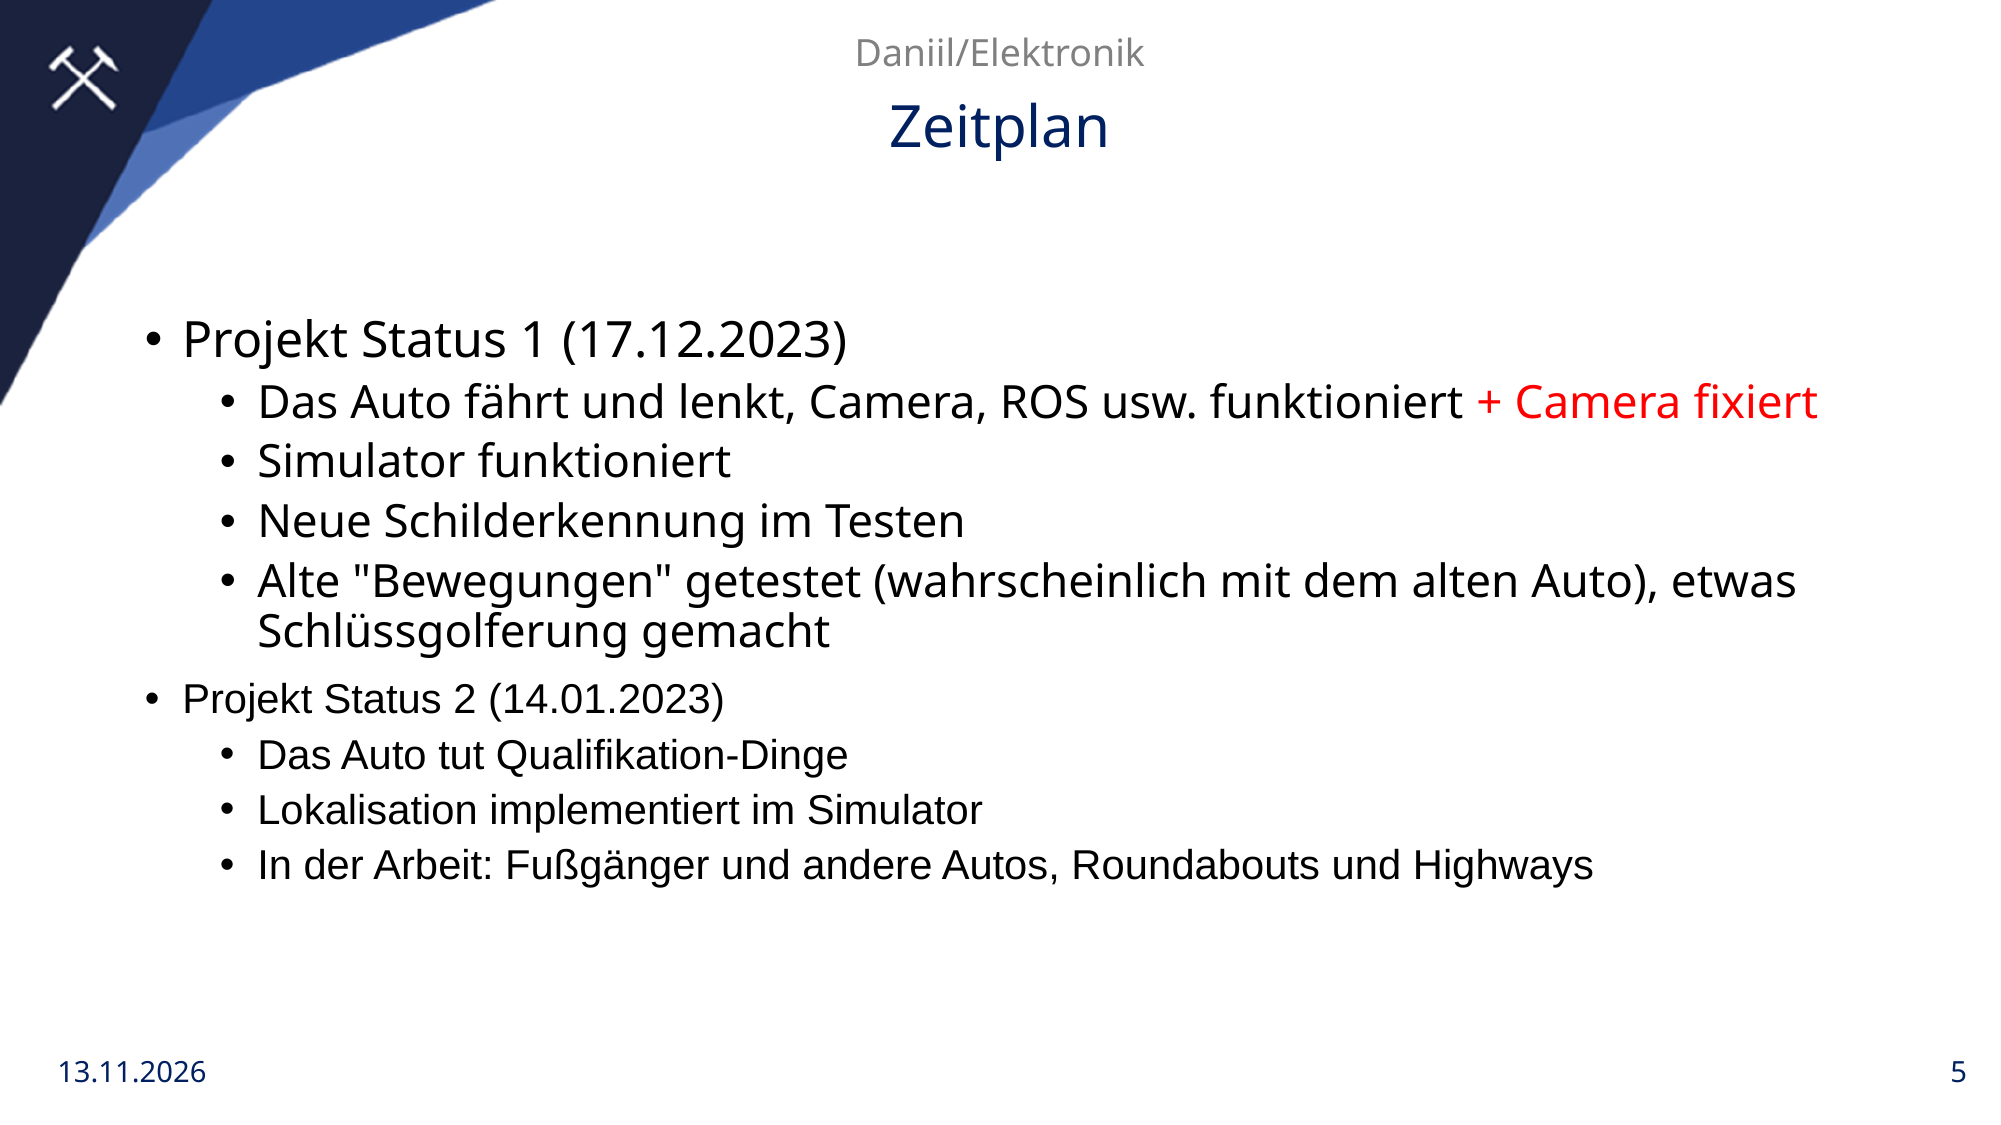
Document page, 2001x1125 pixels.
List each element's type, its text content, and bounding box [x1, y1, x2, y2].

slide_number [42, 1043, 493, 1103]
title Zeitplan [120, 89, 1880, 173]
picture [0, 0, 497, 407]
list Projekt Status 1 (17.12.2023) Das Auto fährt und lenkt, Camera, ROS usw. funktioniert + Camera fixiert Simulator funktioniert Neue Schilderkennung im Testen Alte "Bewegungen" getestet (wahrscheinlich mit dem alten Auto), etwas Schlüssgolferung gemacht Projekt Status 2 (14.01.2023) Das Auto tut Qualifikation-Dinge Lokalisation implementiert im Simulator In der Arbeit: Fußgänger und andere Autos, Roundabouts und Highways [129, 306, 1890, 1019]
slide_number 5 [1532, 1043, 1983, 1103]
list Daniil/Elektronik [120, 19, 1880, 89]
